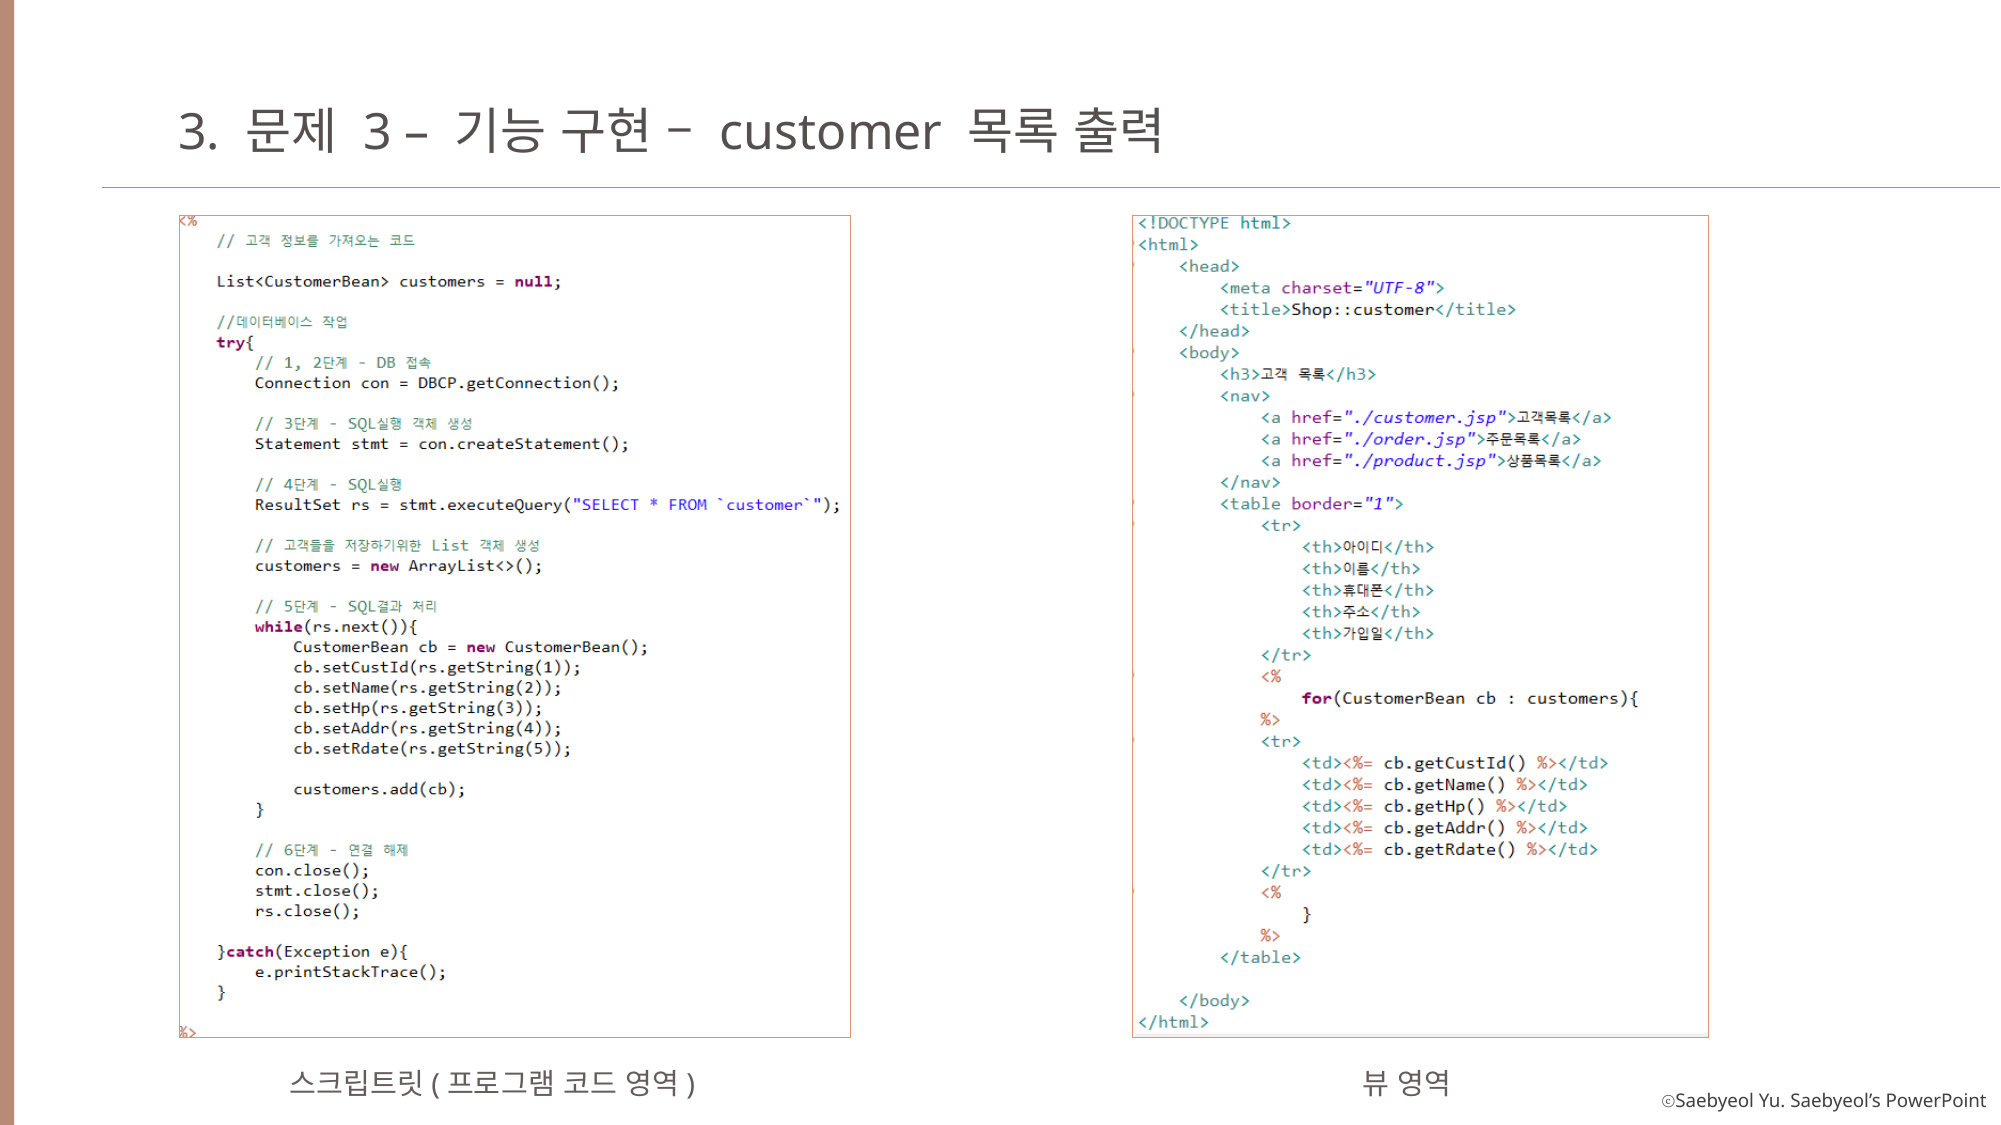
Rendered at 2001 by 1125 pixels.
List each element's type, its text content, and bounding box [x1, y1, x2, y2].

picture [1132, 215, 1709, 1038]
text_box [0, 0, 15, 1125]
text_box 스크립트릿(프로그램 코드 영역) [274, 1050, 1024, 1108]
text_box 뷰 영역 [1347, 1050, 2000, 1108]
picture [179, 215, 851, 1038]
text_box 3. 문제 3 – 기능 구현 – customer 목록 출력 [163, 91, 1181, 167]
